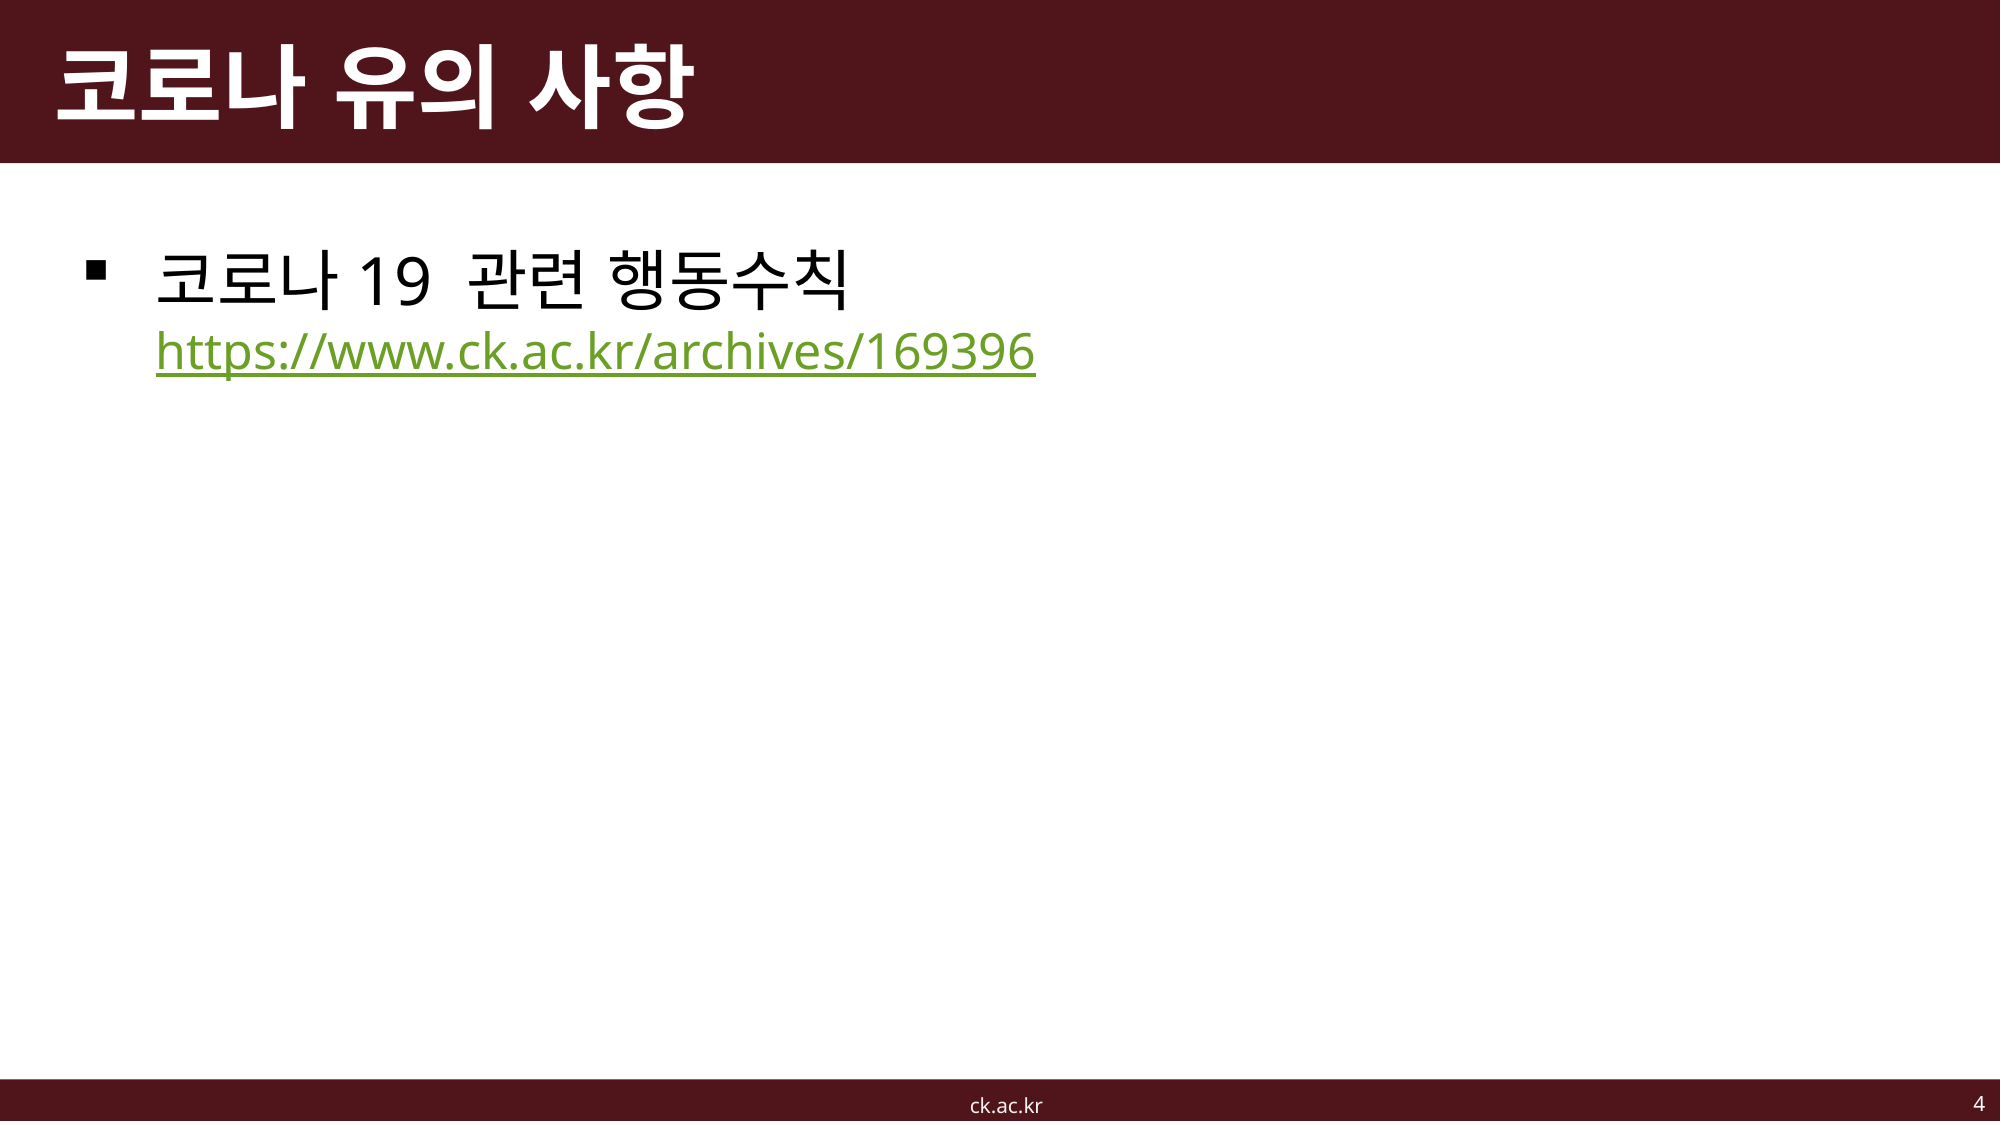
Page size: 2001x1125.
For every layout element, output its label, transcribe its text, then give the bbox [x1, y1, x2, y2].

text_box 코로나19 관련 행동수칙 https://www.ck.ac.kr/archives/169396 [66, 231, 2000, 575]
footer ck.ac.kr [949, 1084, 1064, 1125]
slide_number 4 [1911, 1083, 2000, 1125]
title 코로나 유의 사항 [39, 34, 1978, 149]
